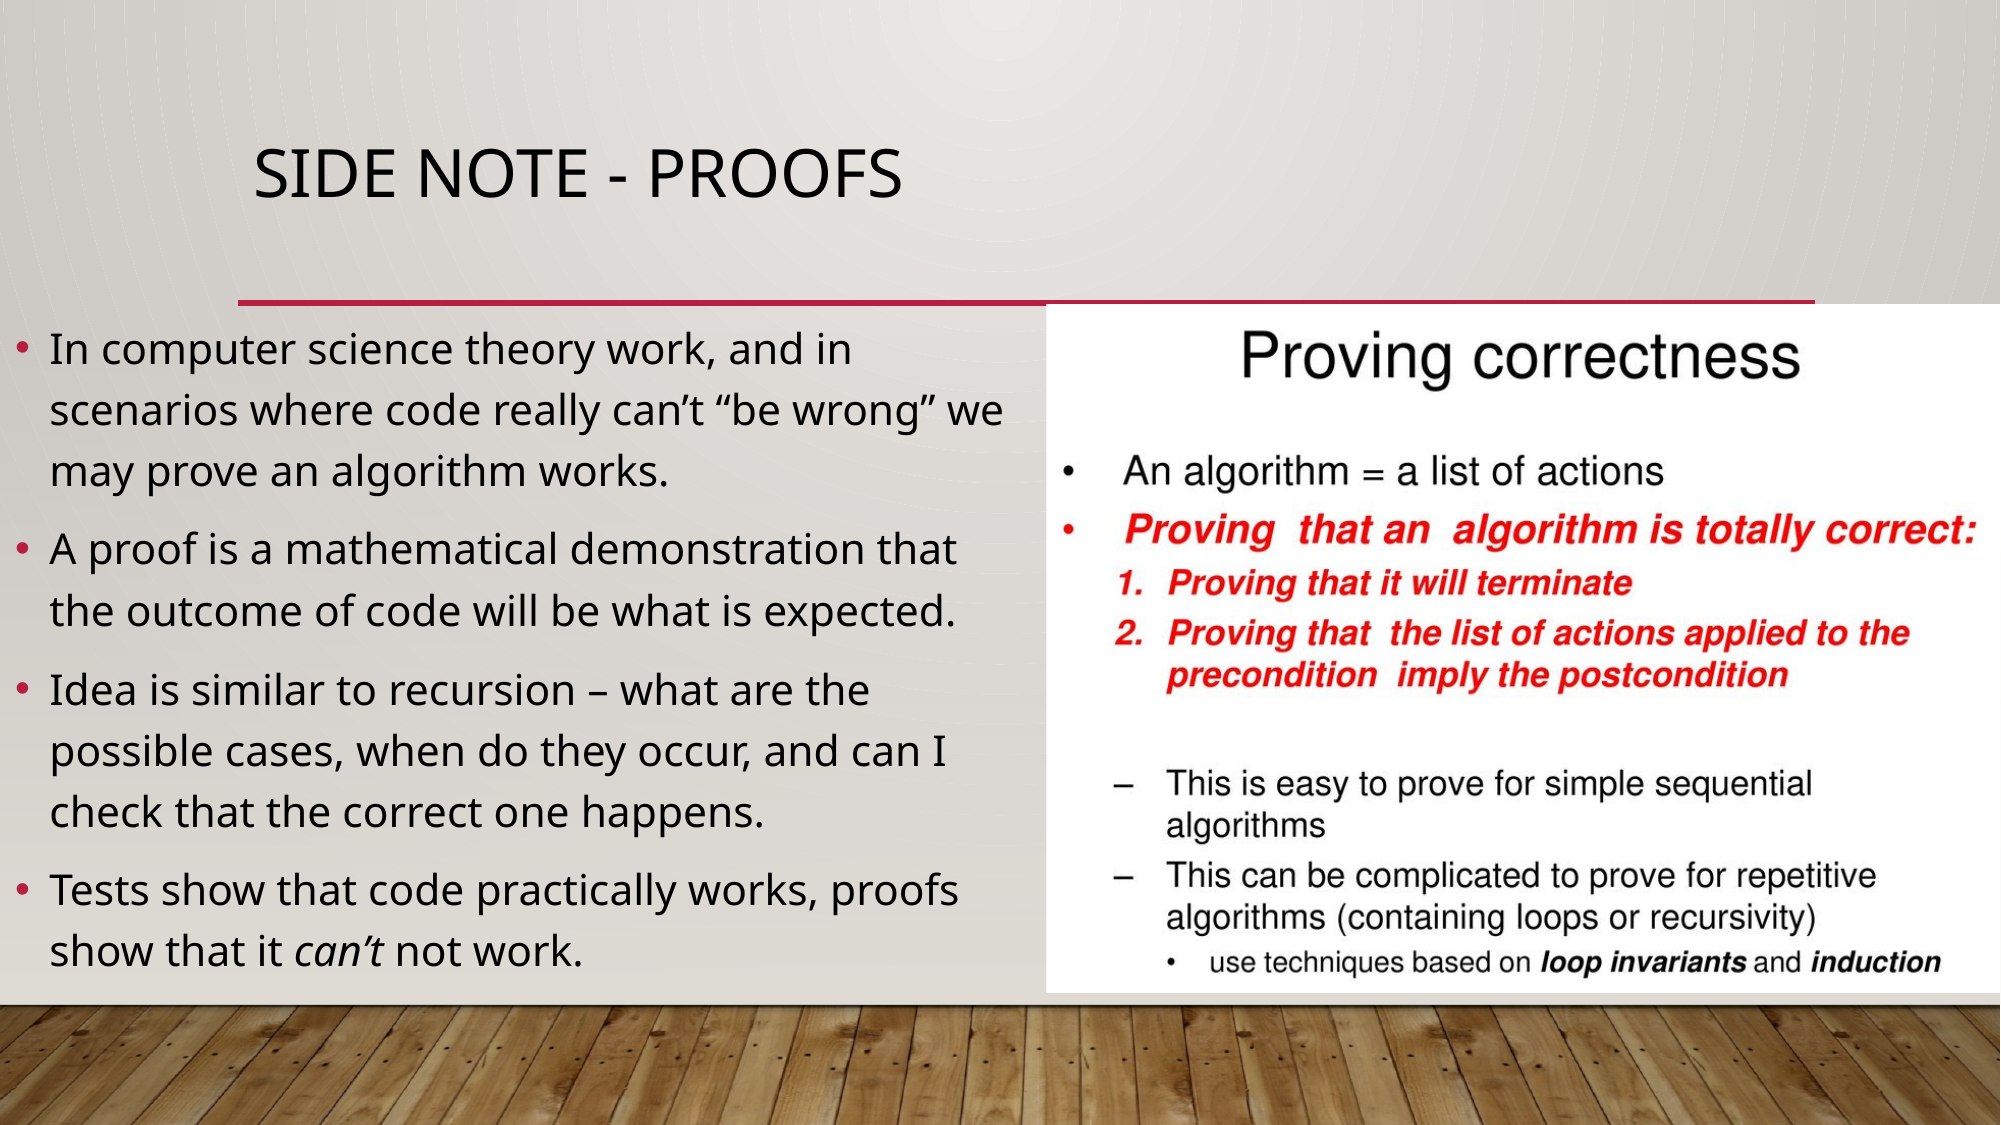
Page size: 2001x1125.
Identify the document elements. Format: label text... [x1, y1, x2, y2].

picture [1046, 303, 2000, 994]
title Side Note - Proofs [238, 131, 1814, 304]
picture [0, 1005, 2000, 1125]
list In computer science theory work, and in scenarios where code really can’t “be wrong” we may prove an algorithm works. A proof is a mathematical demonstration that the outcome of code will be what is expected. Idea is similar to recursion – what are the possible cases, when do they occur, and can I check that the correct one happens. Tests show that code practically works, proofs show that it can’t not work. [0, 304, 1046, 993]
